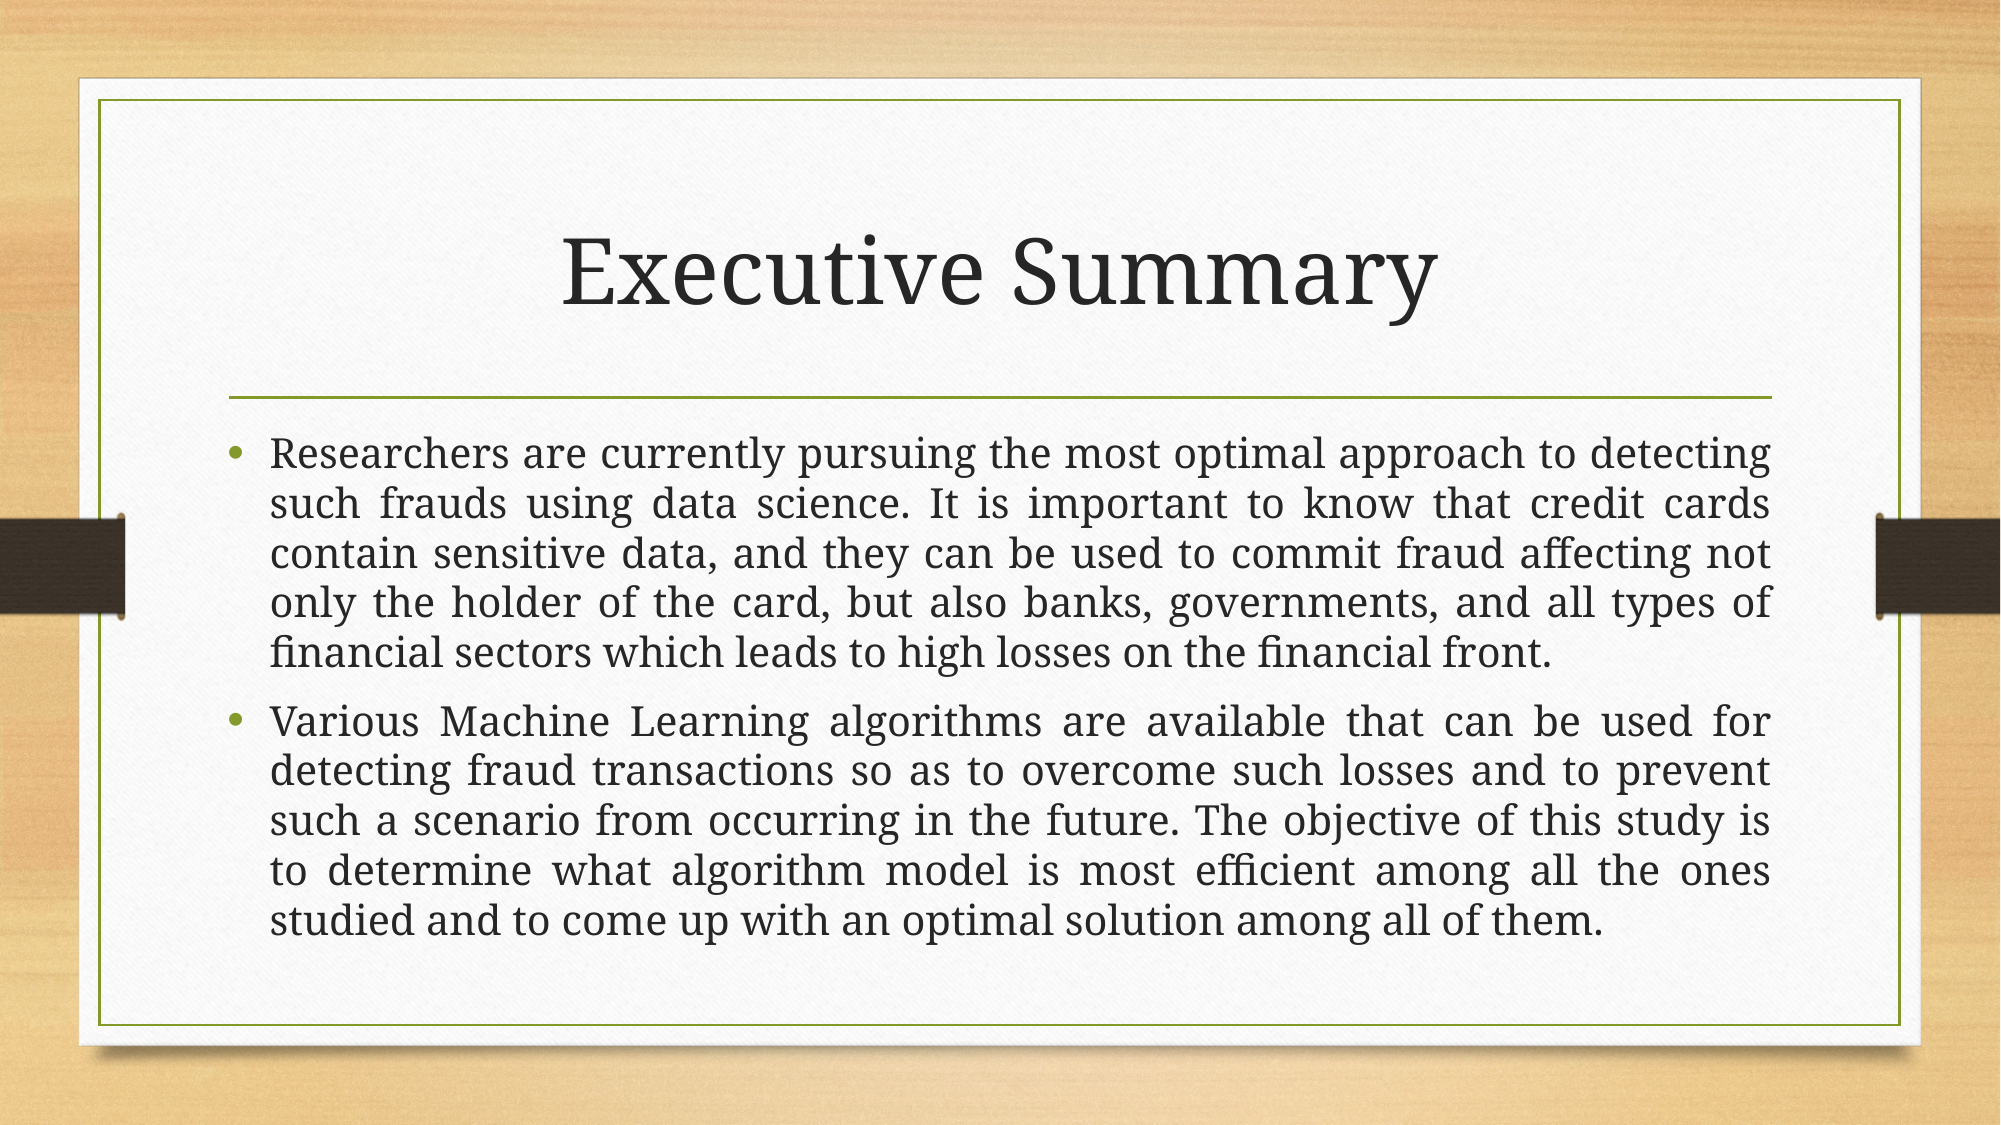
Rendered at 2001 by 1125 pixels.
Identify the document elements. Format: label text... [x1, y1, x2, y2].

title Executive Summary [212, 161, 1788, 375]
picture [0, 0, 2001, 1125]
list Researchers are currently pursuing the most optimal approach to detecting such frauds using data science. It is important to know that credit cards contain sensitive data, and they can be used to commit fraud affecting not only the holder of the card, but also banks, governments, and all types of financial sectors which leads to high losses on the financial front. Various Machine Learning algorithms are available that can be used for detecting fraud transactions so as to overcome such losses and to prevent such a scenario from occurring in the future. The objective of this study is to determine what algorithm model is most efficient among all the ones studied and to come up with an optimal solution among all of them. [212, 419, 1788, 964]
